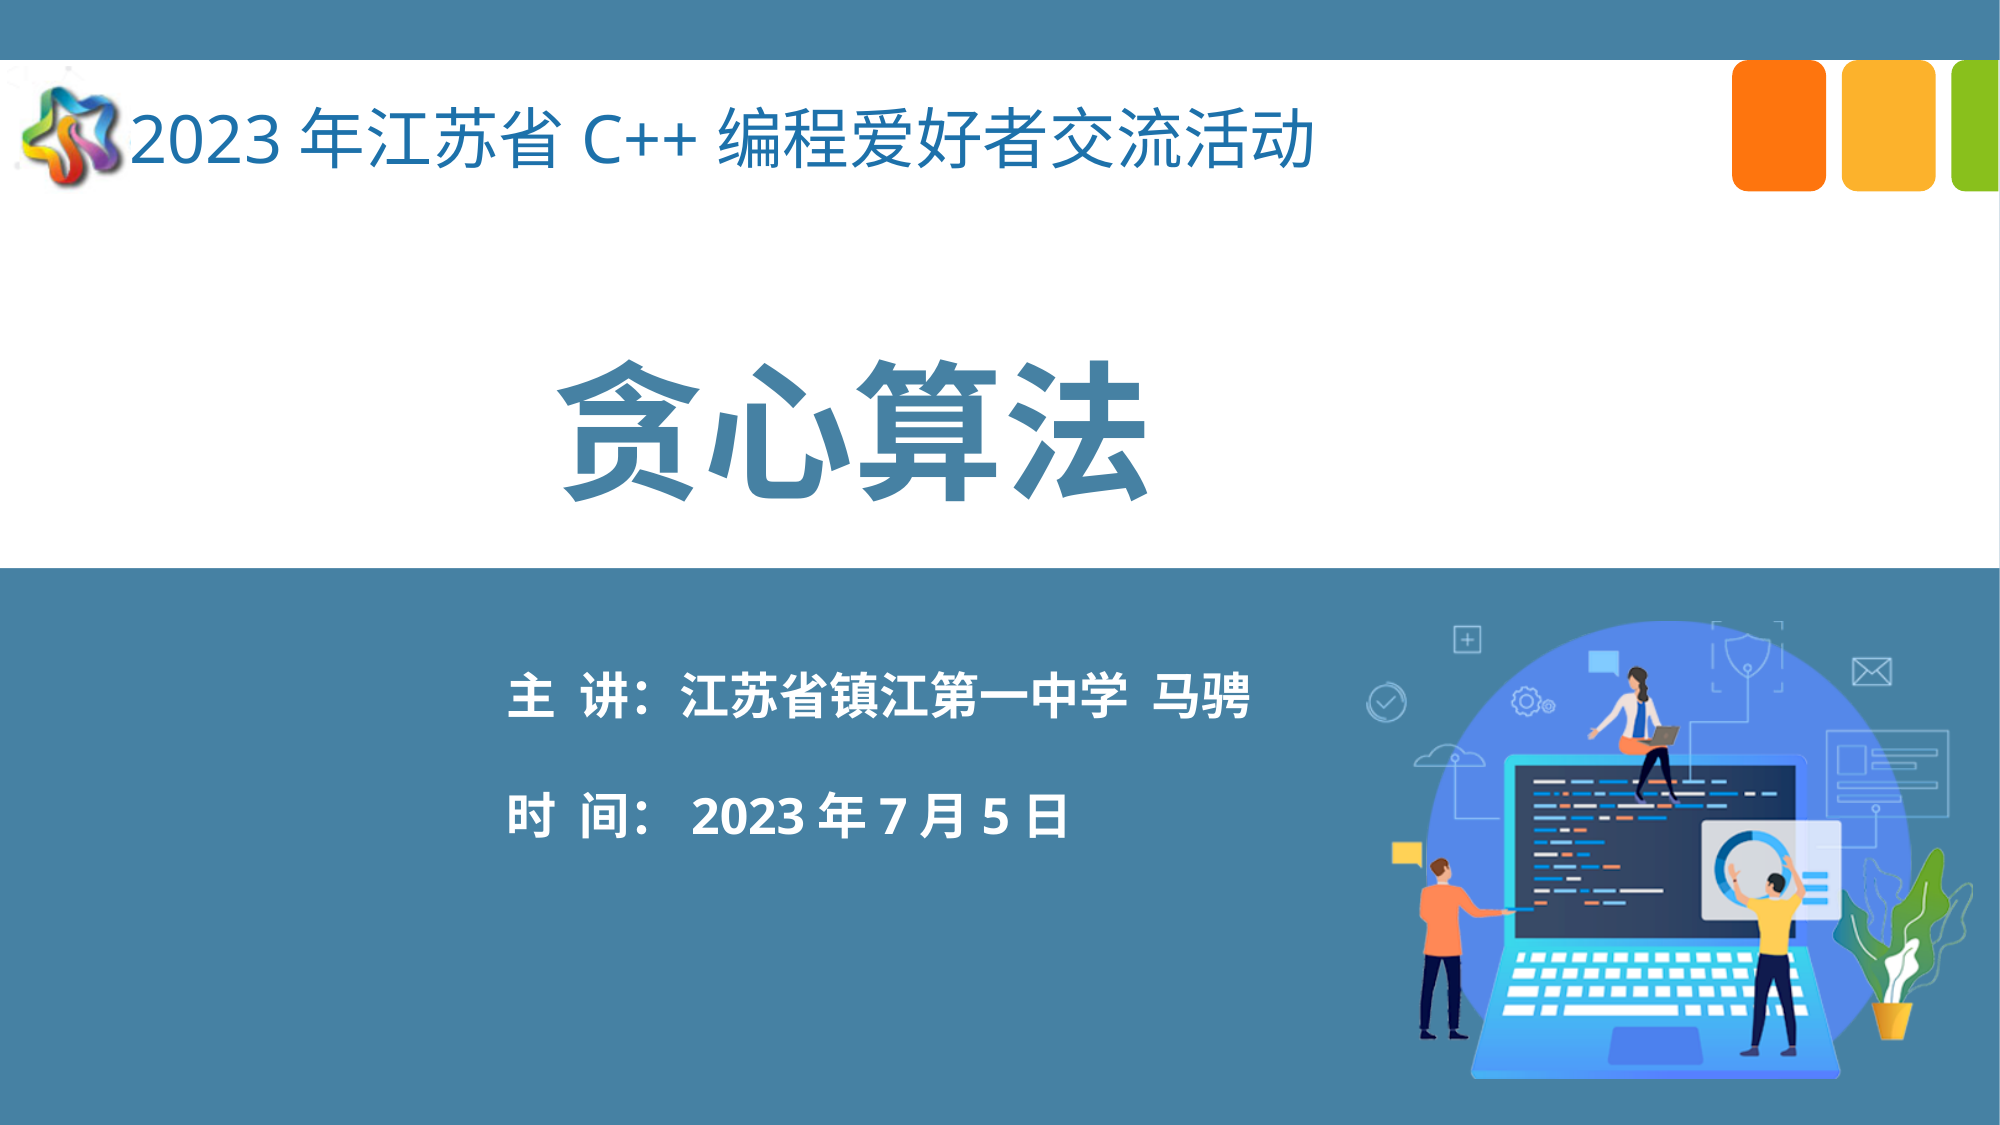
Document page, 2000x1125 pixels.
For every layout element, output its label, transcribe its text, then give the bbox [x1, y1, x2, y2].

text_box 主 讲：江苏省镇江第一中学 马骋 时 间：2023年7月5日 [491, 656, 1365, 852]
text_box 贪心算法 [468, 330, 1425, 526]
picture [7, 66, 131, 197]
picture [1365, 621, 1973, 1079]
